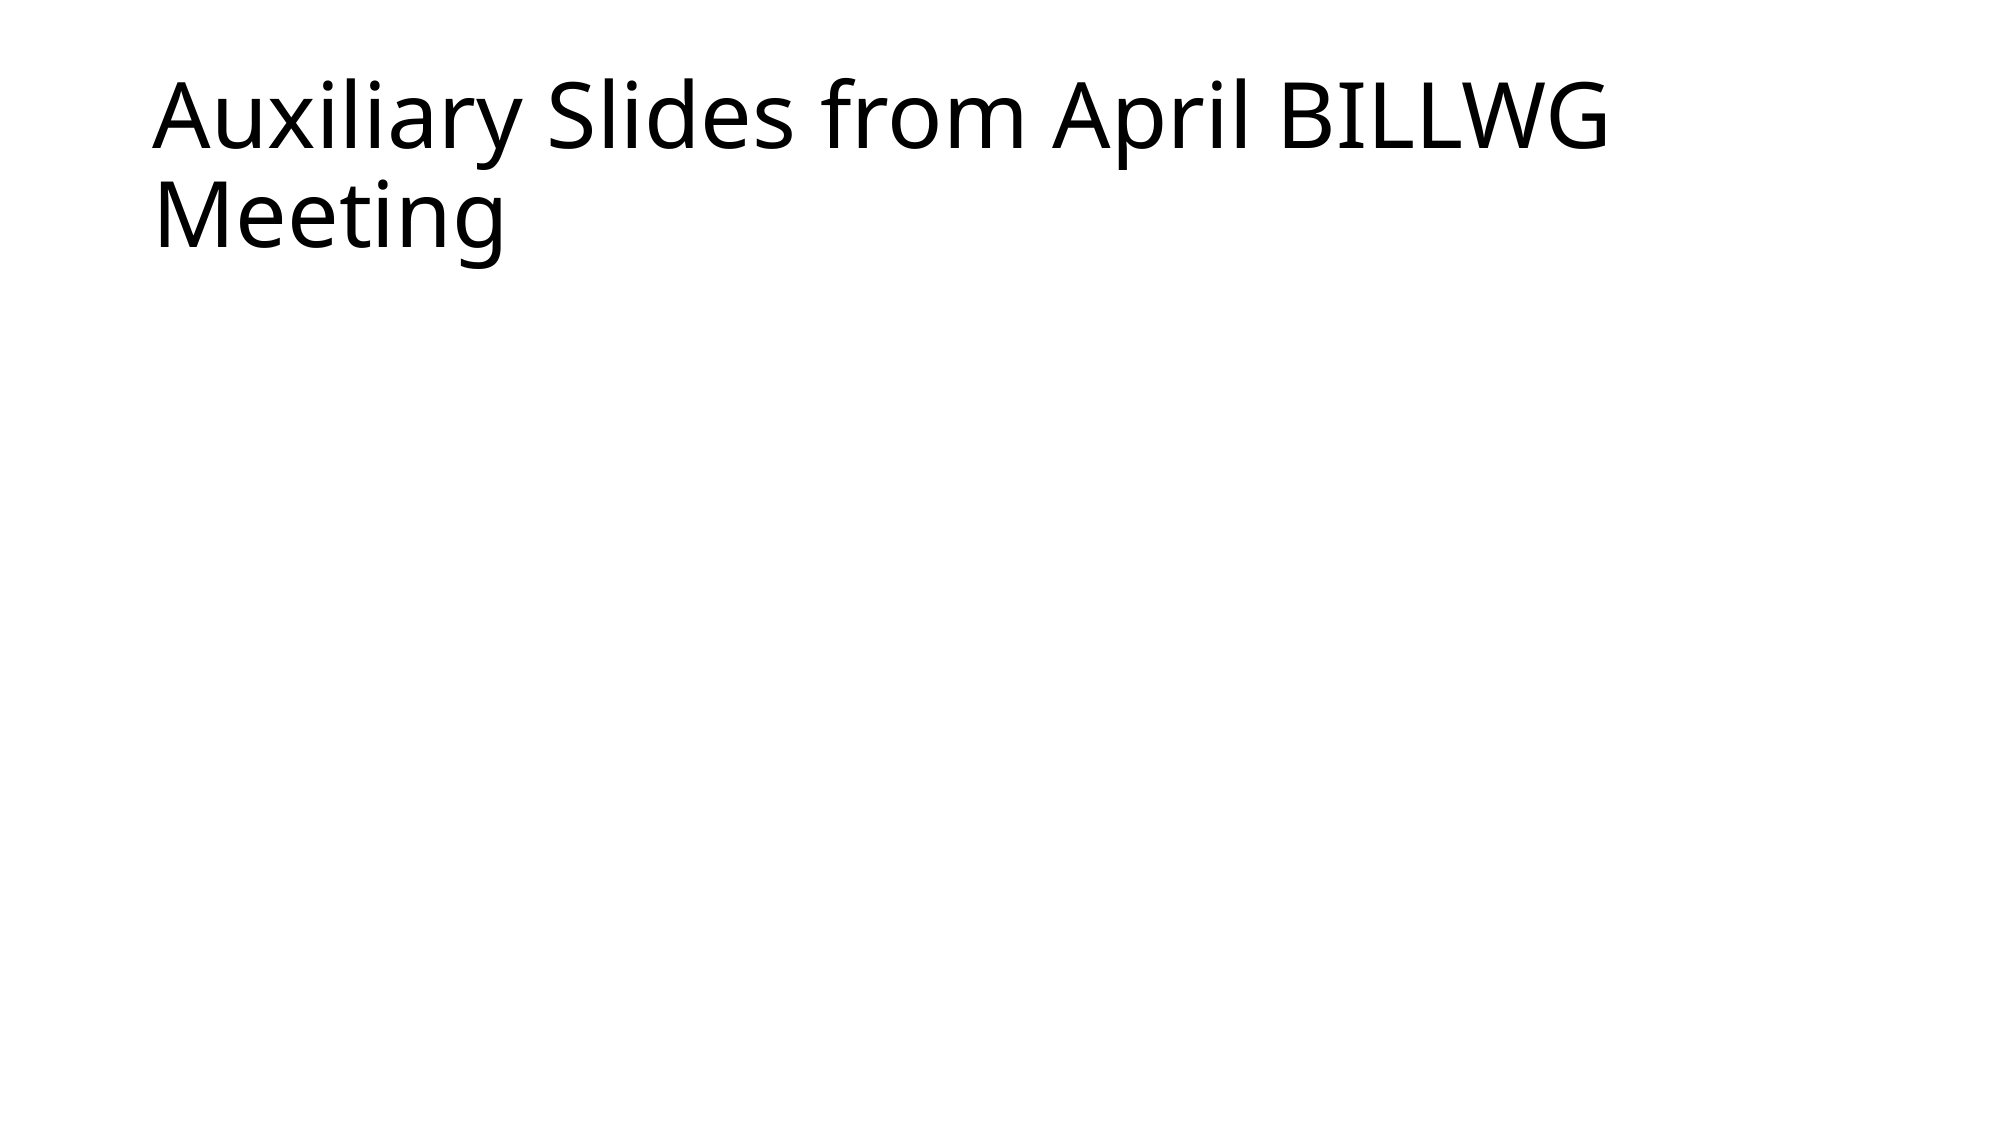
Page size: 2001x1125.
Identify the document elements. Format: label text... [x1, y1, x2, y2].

title Auxiliary Slides from April BILLWG Meeting [137, 59, 1863, 278]
